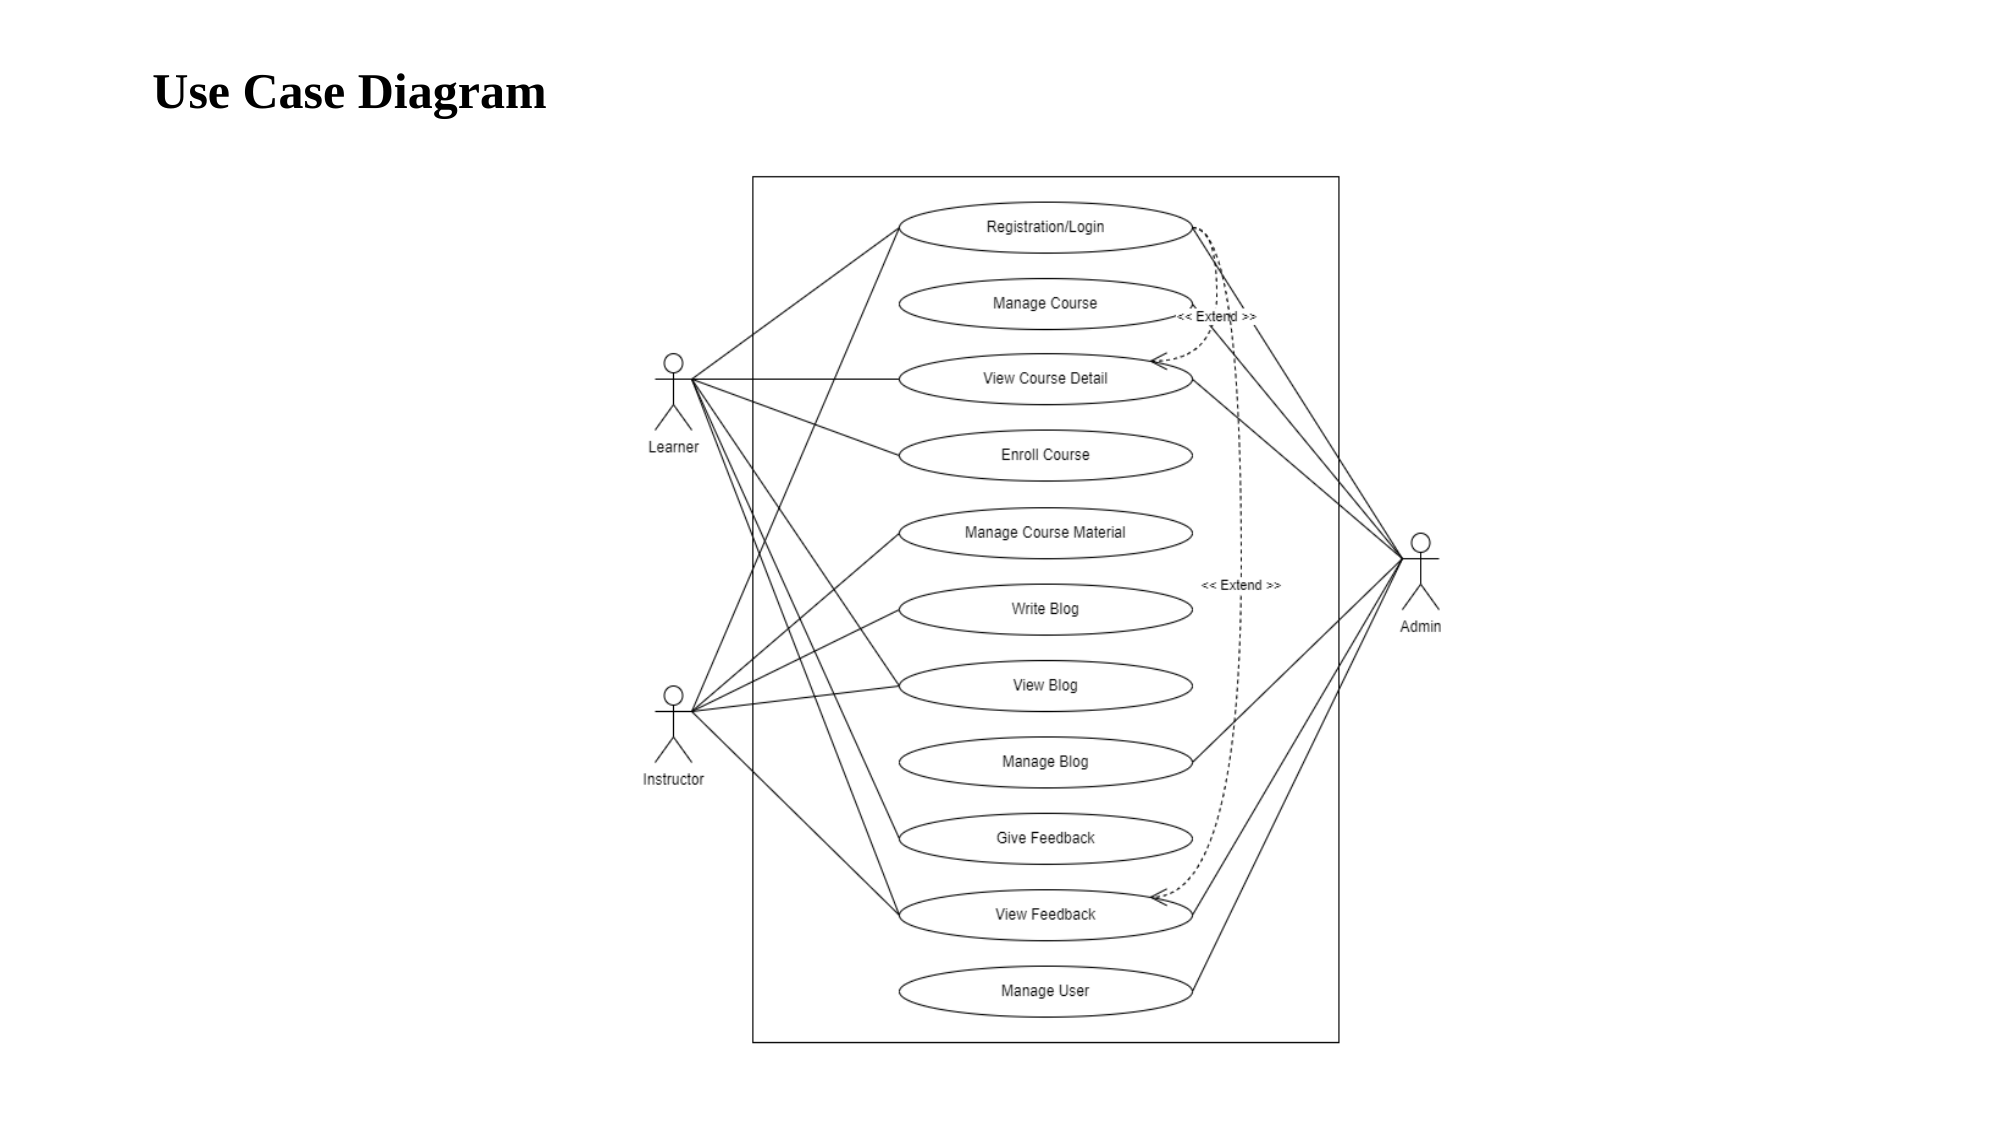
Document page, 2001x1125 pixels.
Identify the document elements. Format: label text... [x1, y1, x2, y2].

title Use Case Diagram [137, 59, 1863, 125]
picture [565, 143, 1521, 1066]
